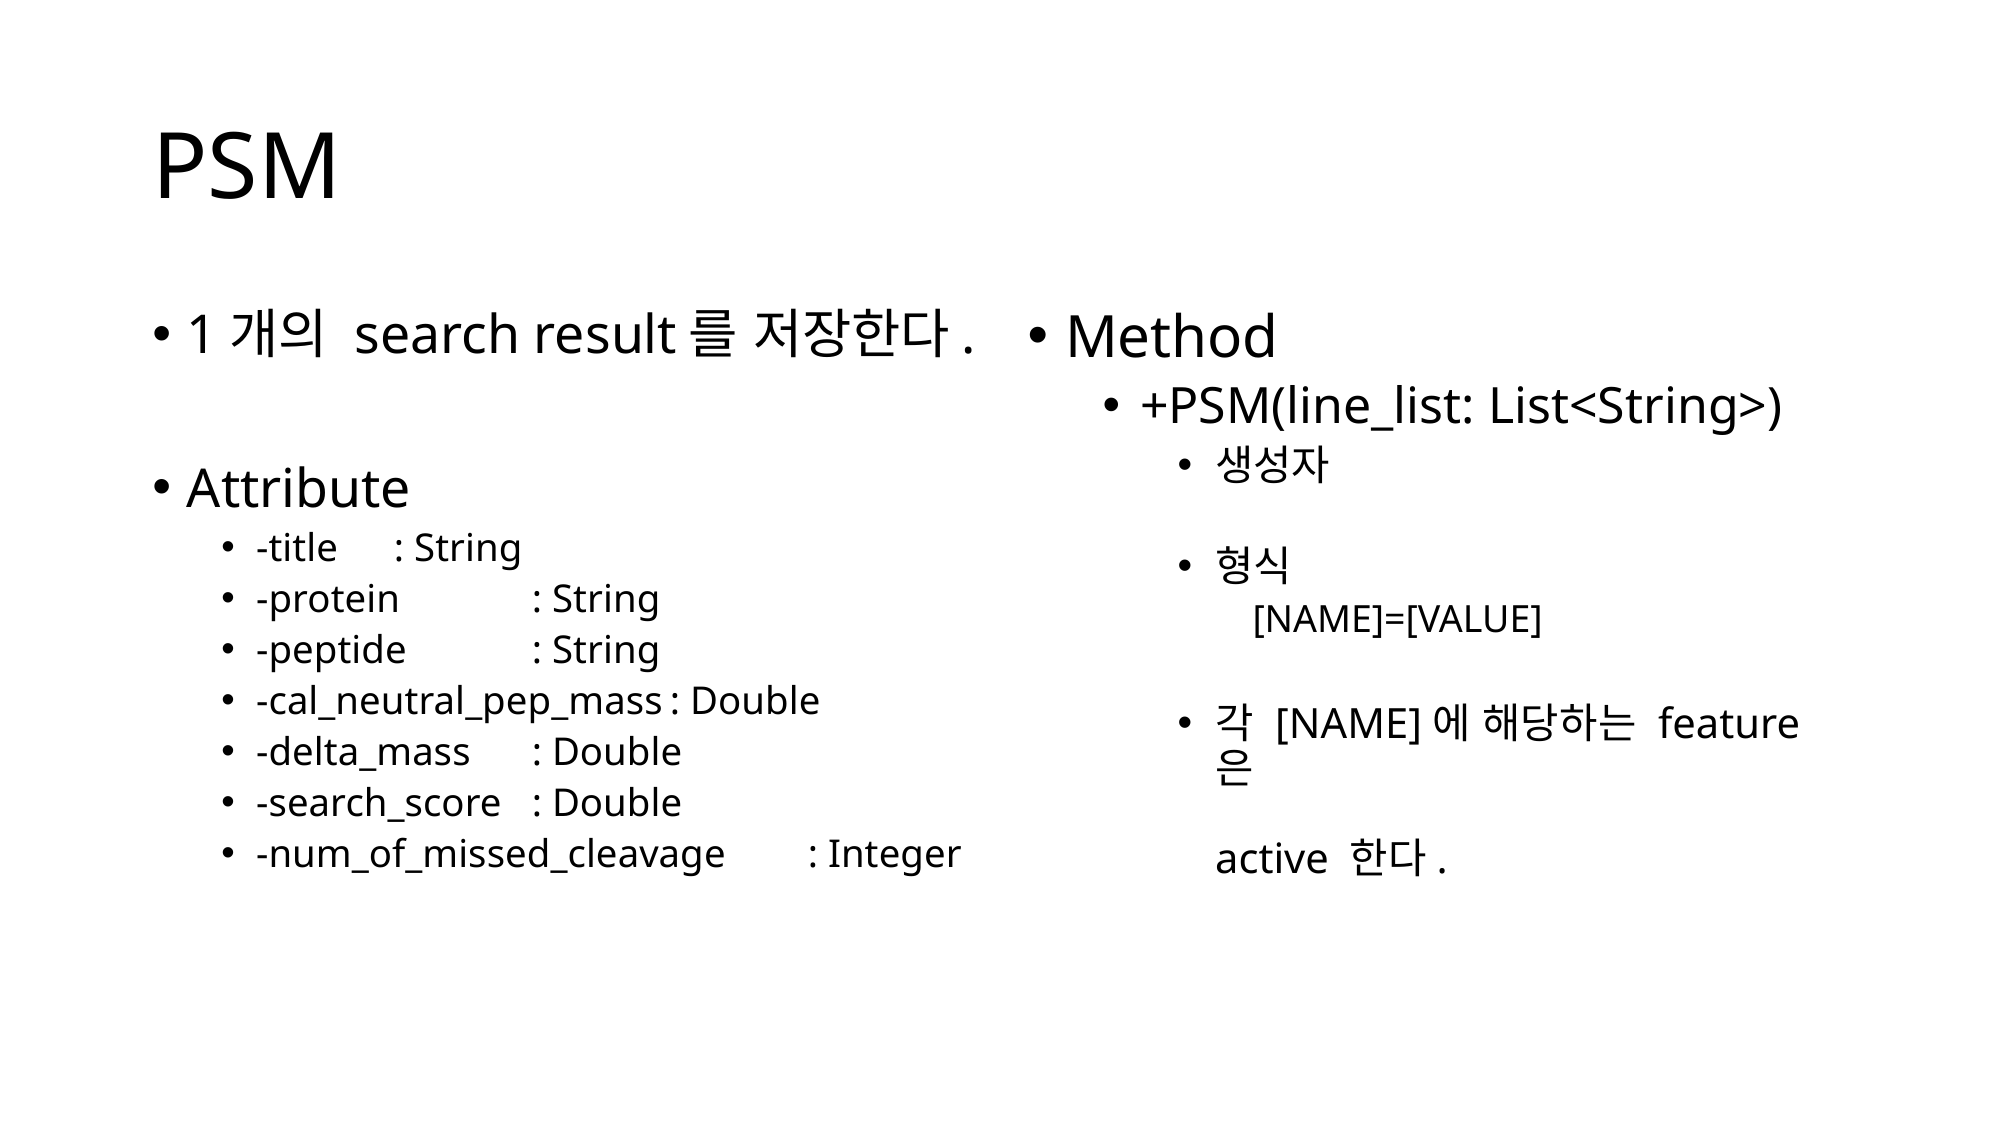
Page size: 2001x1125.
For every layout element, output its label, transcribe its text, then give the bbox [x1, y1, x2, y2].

list Method +PSM(line_list: List<String>) 생성자 형식 [NAME]=[VALUE] 각 [NAME]에 해당하는 feature은 active 한다. [1012, 299, 1863, 1014]
title PSM [137, 59, 1863, 278]
list 1개의 search result를 저장한다. Attribute -title : String -protein : String -peptide : String -cal_neutral_pep_mass : Double -delta_mass : Double -search_score : Double -num_of_missed_cleavage : Integer [137, 299, 988, 1014]
